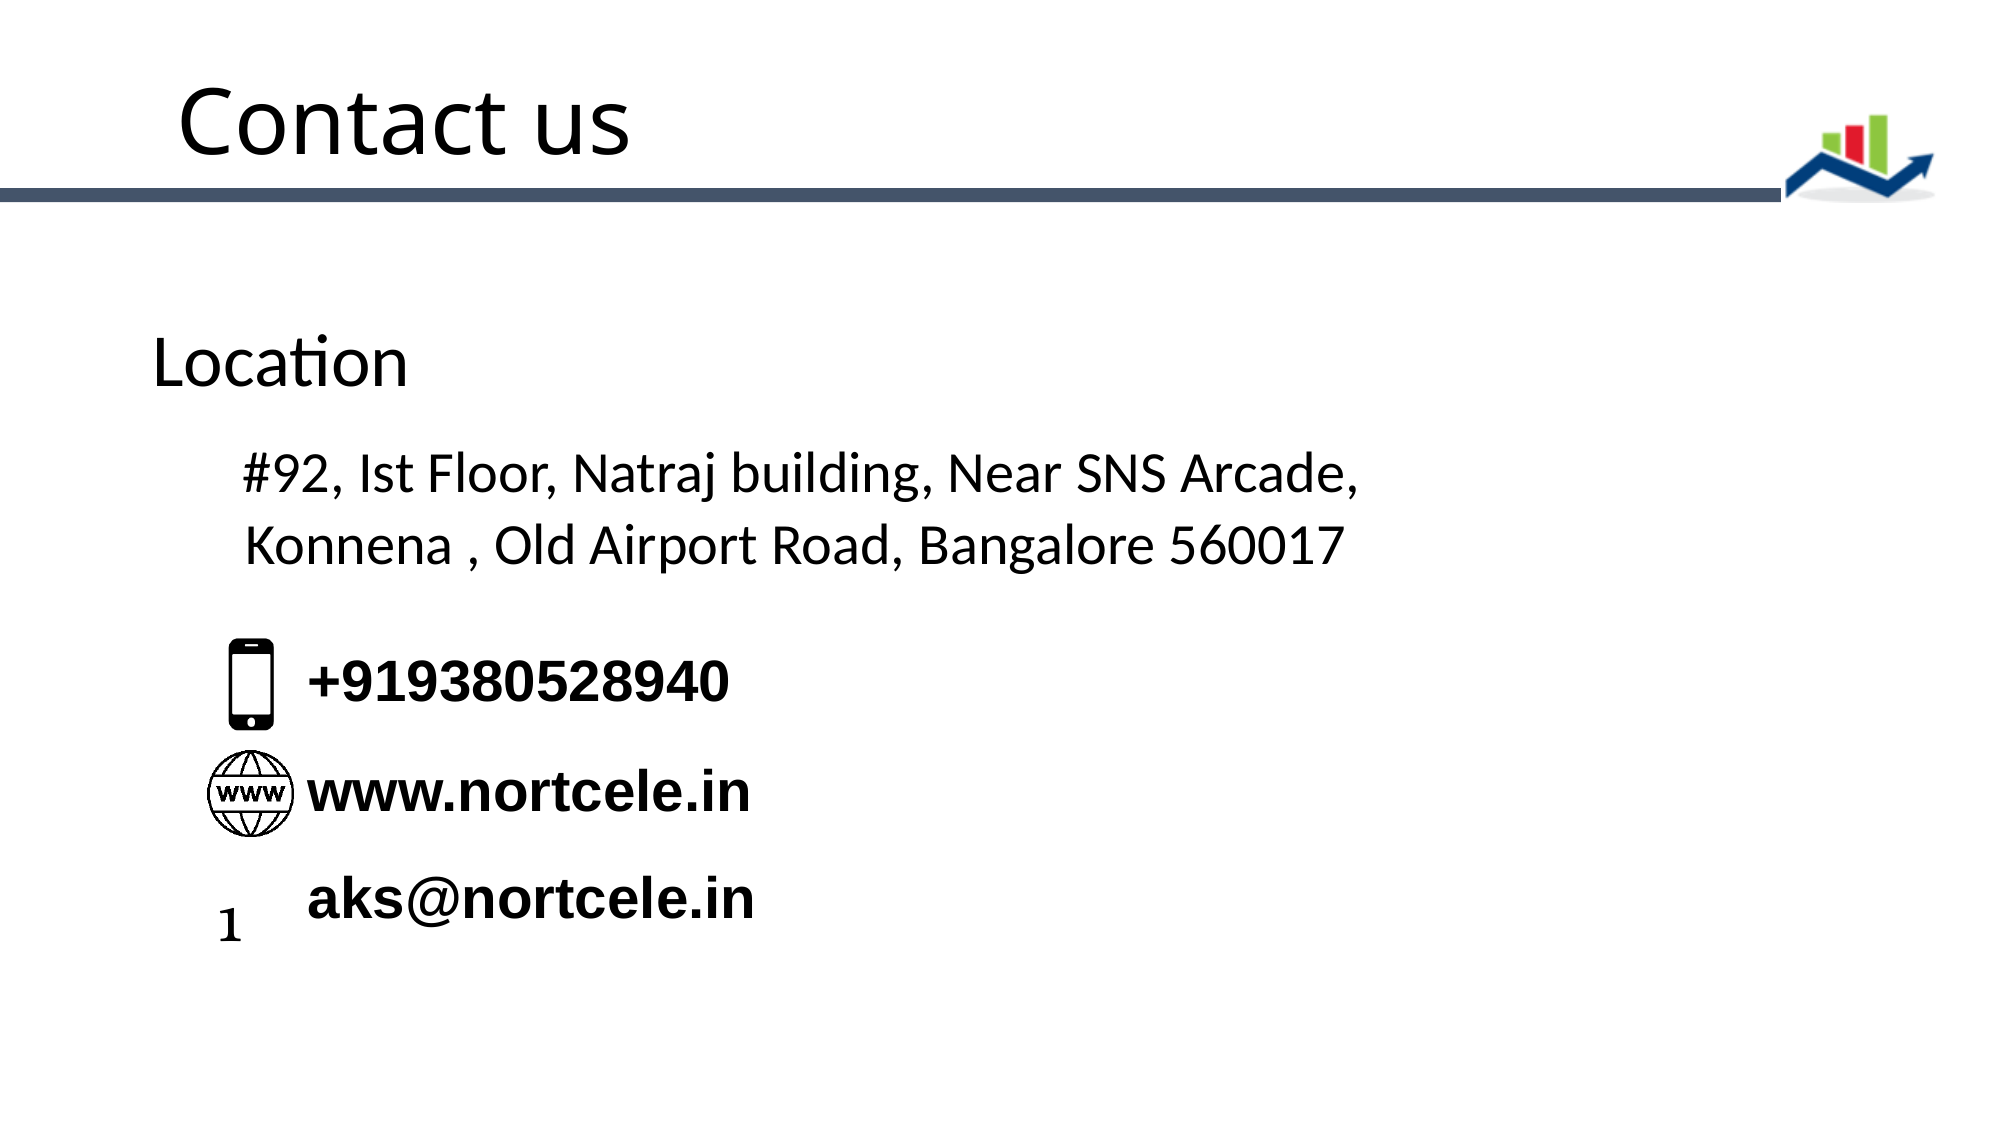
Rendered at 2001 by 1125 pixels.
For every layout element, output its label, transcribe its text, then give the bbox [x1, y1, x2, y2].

title Contact us [137, 59, 1863, 183]
picture [208, 633, 294, 736]
text_box  [198, 859, 303, 965]
text_box aks@nortcele.in [293, 852, 831, 938]
list Location #92, Ist Floor, Natraj building, Near SNS Arcade, Konnena , Old Airport Road, Bangalore 560017 [137, 299, 1863, 1014]
picture [207, 750, 294, 837]
text_box +919380528940 [294, 635, 831, 721]
text_box www.nortcele.in [293, 745, 831, 831]
picture [1781, 108, 1943, 203]
